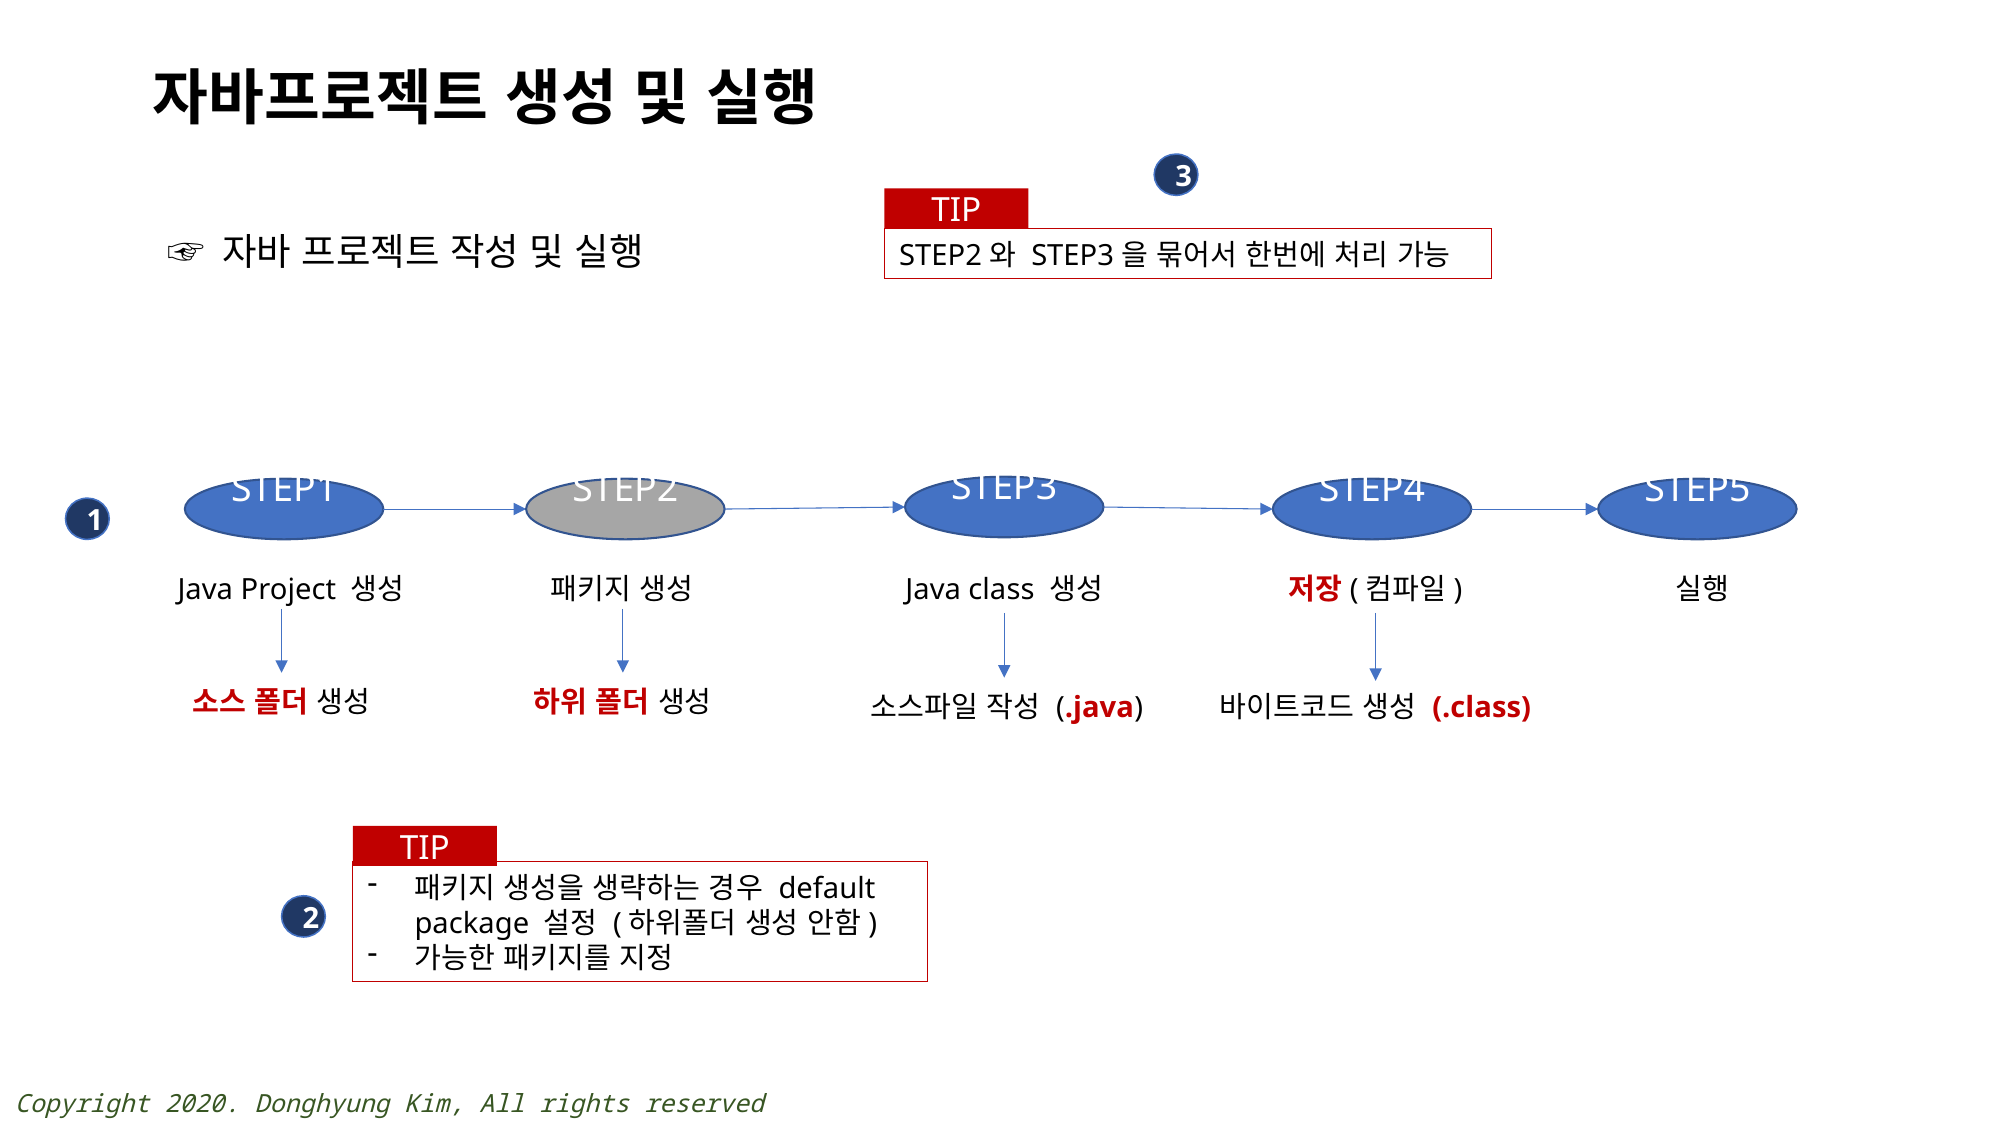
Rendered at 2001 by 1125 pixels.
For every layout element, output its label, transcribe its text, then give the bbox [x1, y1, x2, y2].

text_box STEP3. [904, 475, 1105, 539]
text_box Java Project 생성 [162, 563, 420, 613]
text_box 바이트코드 생성 (.class) [1205, 680, 1547, 731]
title 자바프로젝트 생성 및 실행 [137, 59, 1863, 141]
text_box 2 [280, 894, 327, 939]
text_box 소스파일 작성 (.java) [855, 680, 1159, 731]
text_box STEP5. [1597, 477, 1798, 541]
text_box 패키지 생성 [535, 563, 709, 613]
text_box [884, 188, 1492, 280]
text_box 3 [1153, 153, 1199, 188]
text_box 소스 폴더 생성 [177, 675, 386, 726]
text_box 1 [64, 497, 111, 541]
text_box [352, 825, 928, 983]
text_box 하위 폴더 생성 [518, 675, 727, 726]
text_box STEP2. [525, 477, 726, 541]
text_box Java class 생성 [890, 563, 1118, 613]
text_box STEP4. [1271, 477, 1473, 541]
text_box ☞ 자바 프로젝트 작성 및 실행 [152, 220, 715, 281]
text_box STEP1. [183, 477, 385, 541]
text_box 실행 [1660, 563, 1745, 613]
text_box 저장(컴파일) [1274, 563, 1478, 613]
